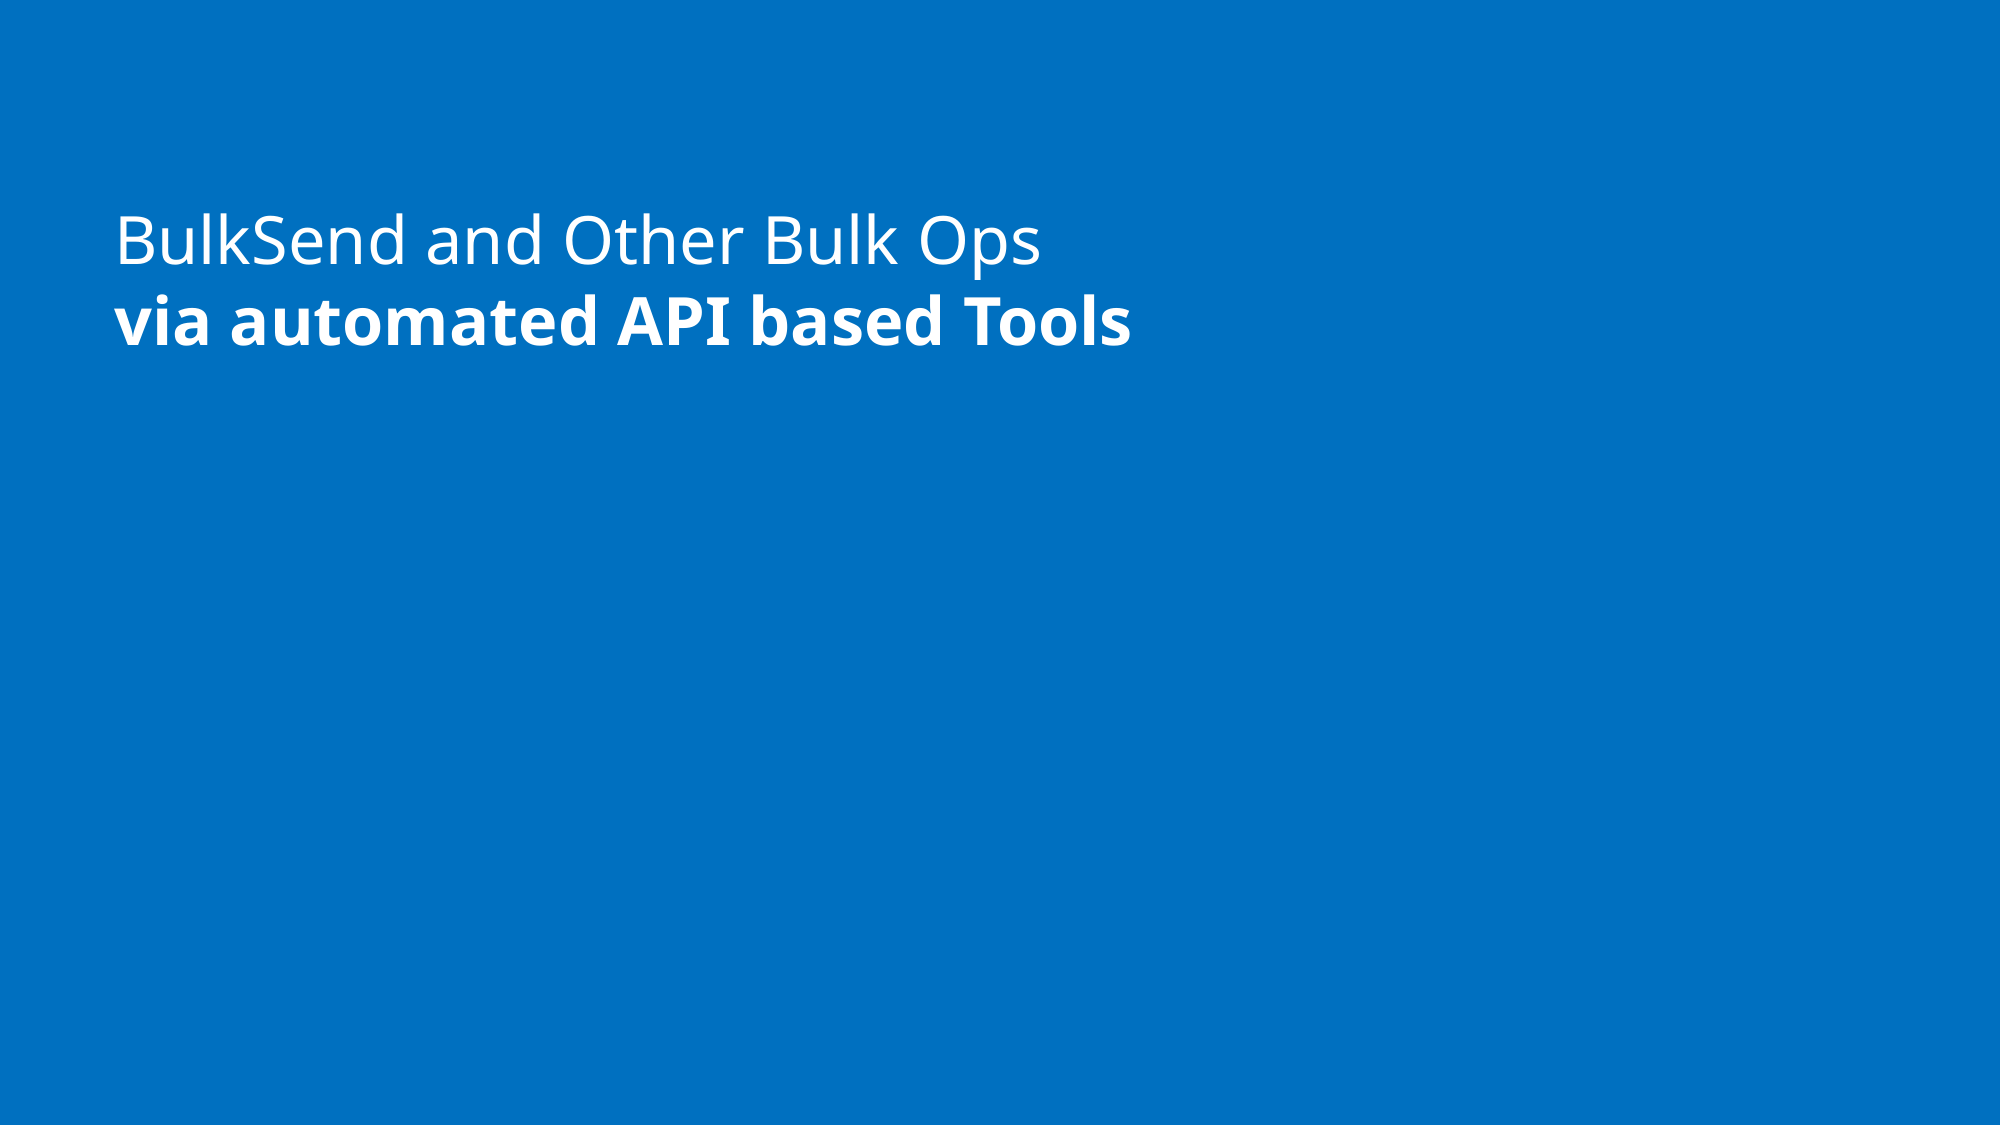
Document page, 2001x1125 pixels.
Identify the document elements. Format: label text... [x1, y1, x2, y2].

subtitle BulkSend and Other Bulk Ops via automated API based Tools [99, 190, 1150, 511]
